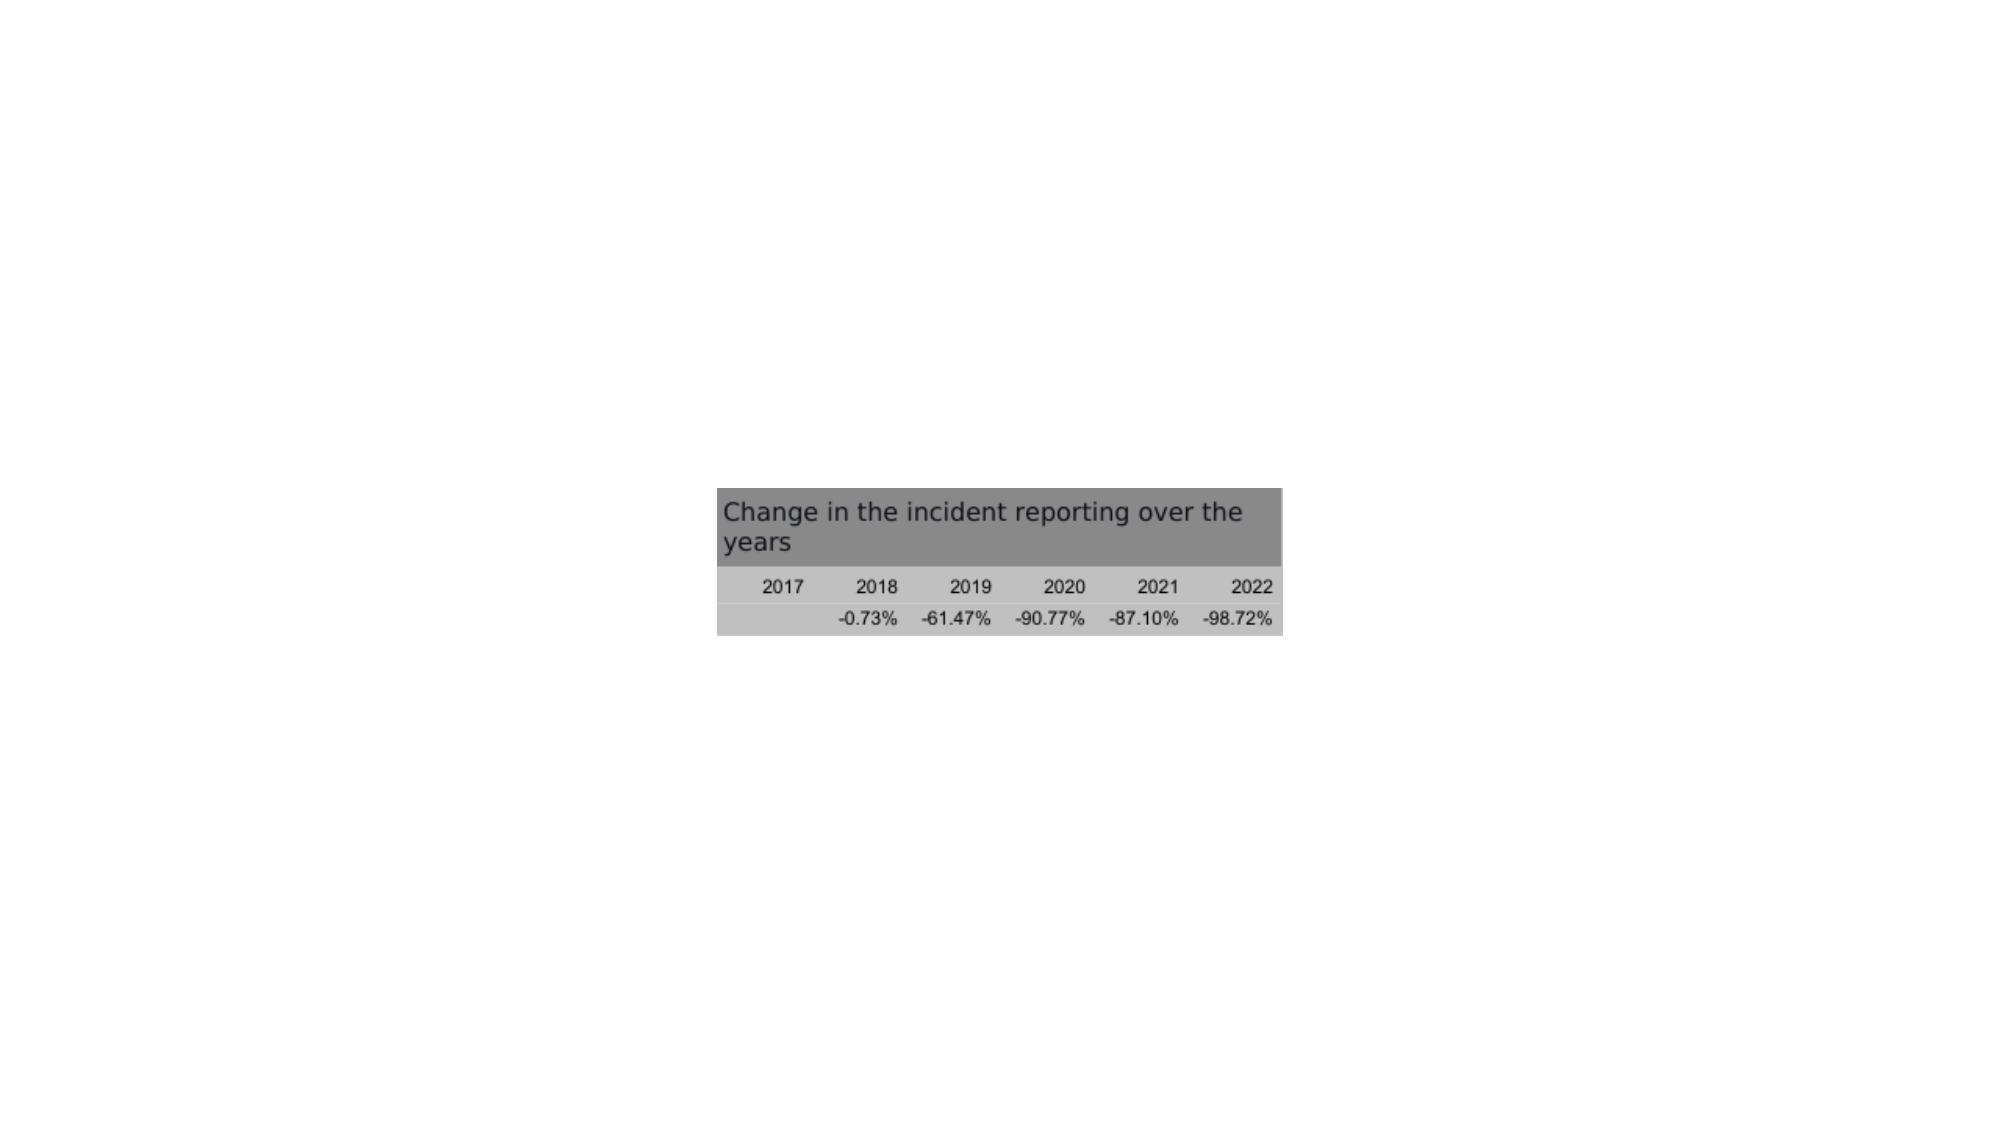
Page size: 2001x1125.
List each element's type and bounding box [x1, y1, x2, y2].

picture [717, 488, 1283, 636]
